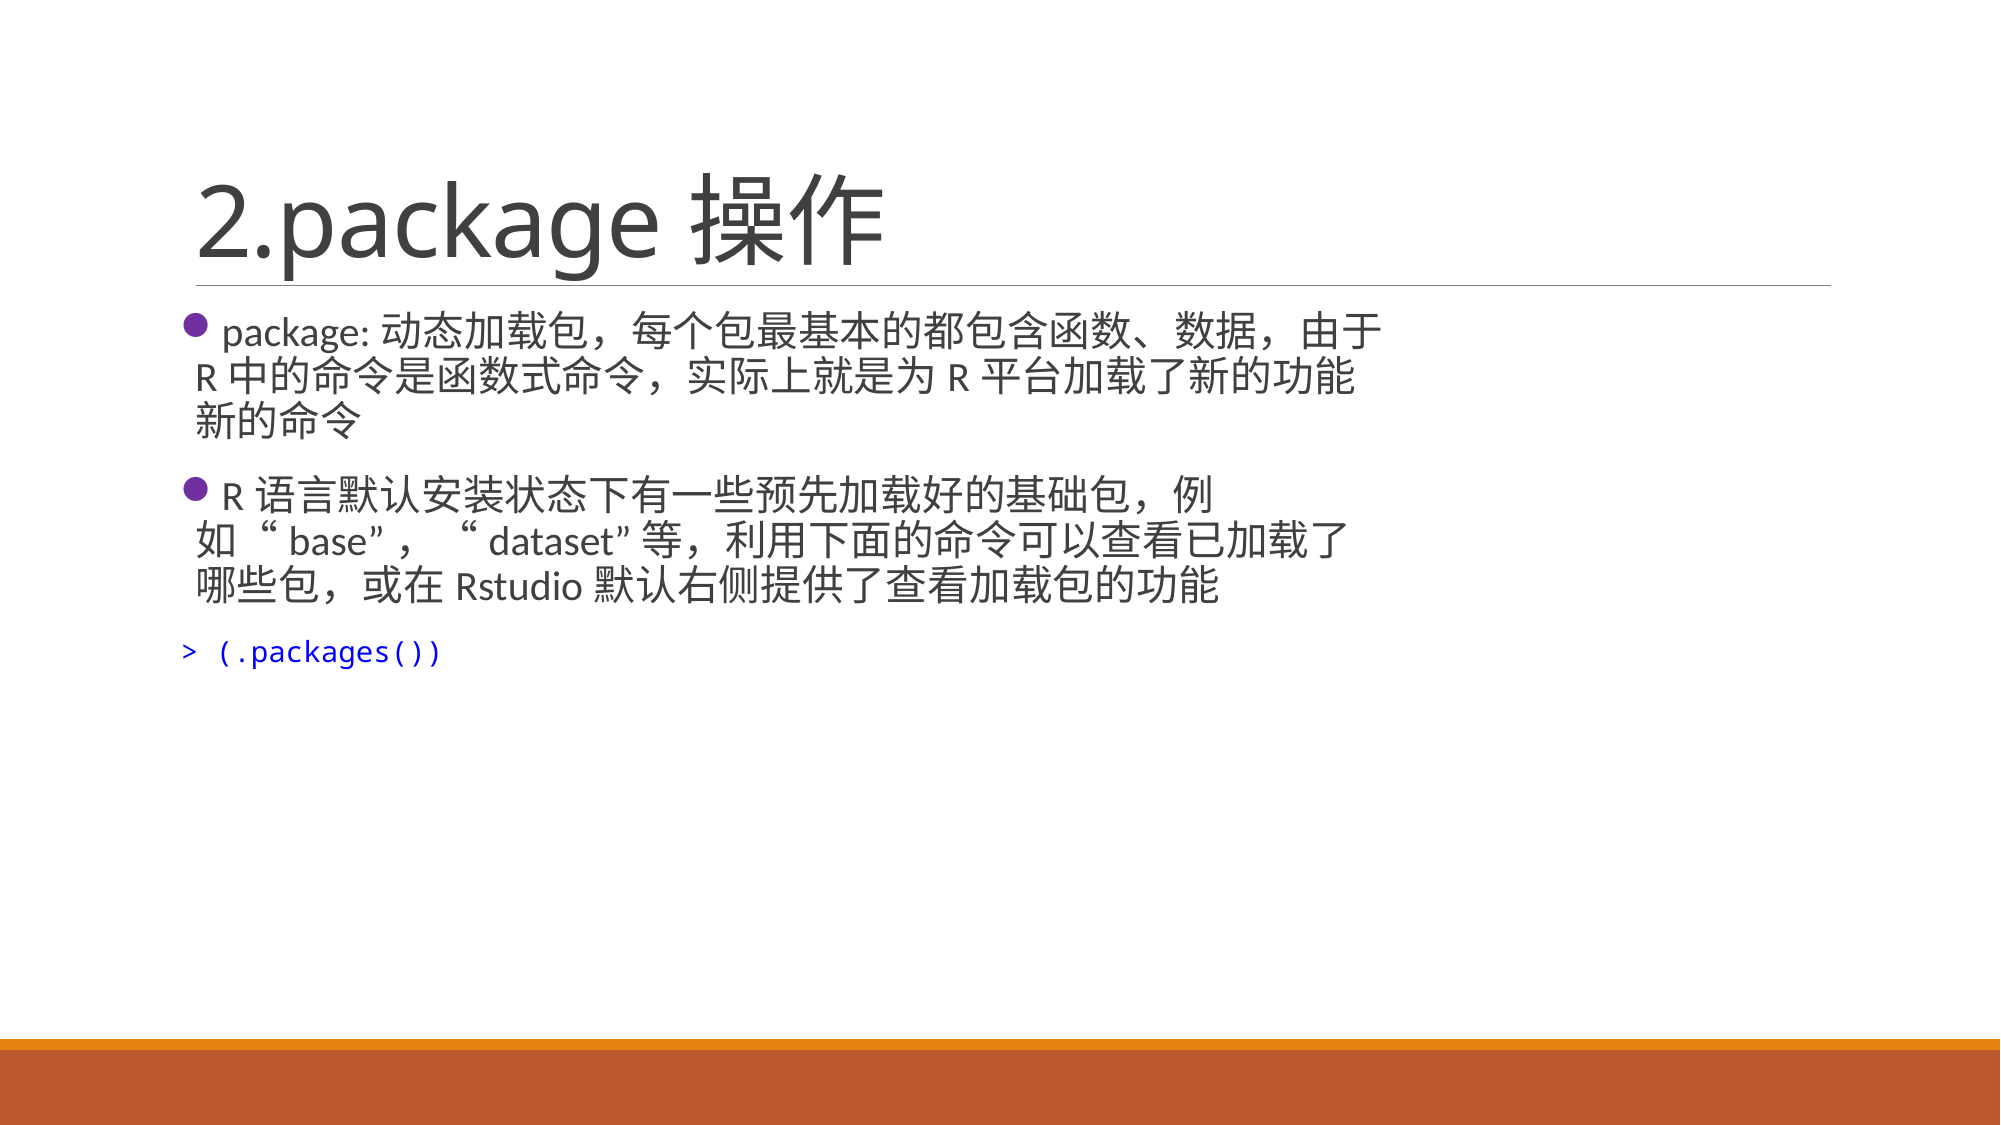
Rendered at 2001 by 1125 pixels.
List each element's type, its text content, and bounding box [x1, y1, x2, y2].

title 2.package操作 [180, 47, 1830, 285]
text_box > (.packages()) [180, 632, 444, 668]
list package:动态加载包，每个包最基本的都包含函数、数据，由于R中的命令是函数式命令，实际上就是为R平台加载了新的功能新的命令 R语言默认安装状态下有一些预先加载好的基础包，例如“base”，“dataset”等，利用下面的命令可以查看已加载了哪些包，或在Rstudio默认右侧提供了查看加载包的功能 [180, 302, 1386, 963]
